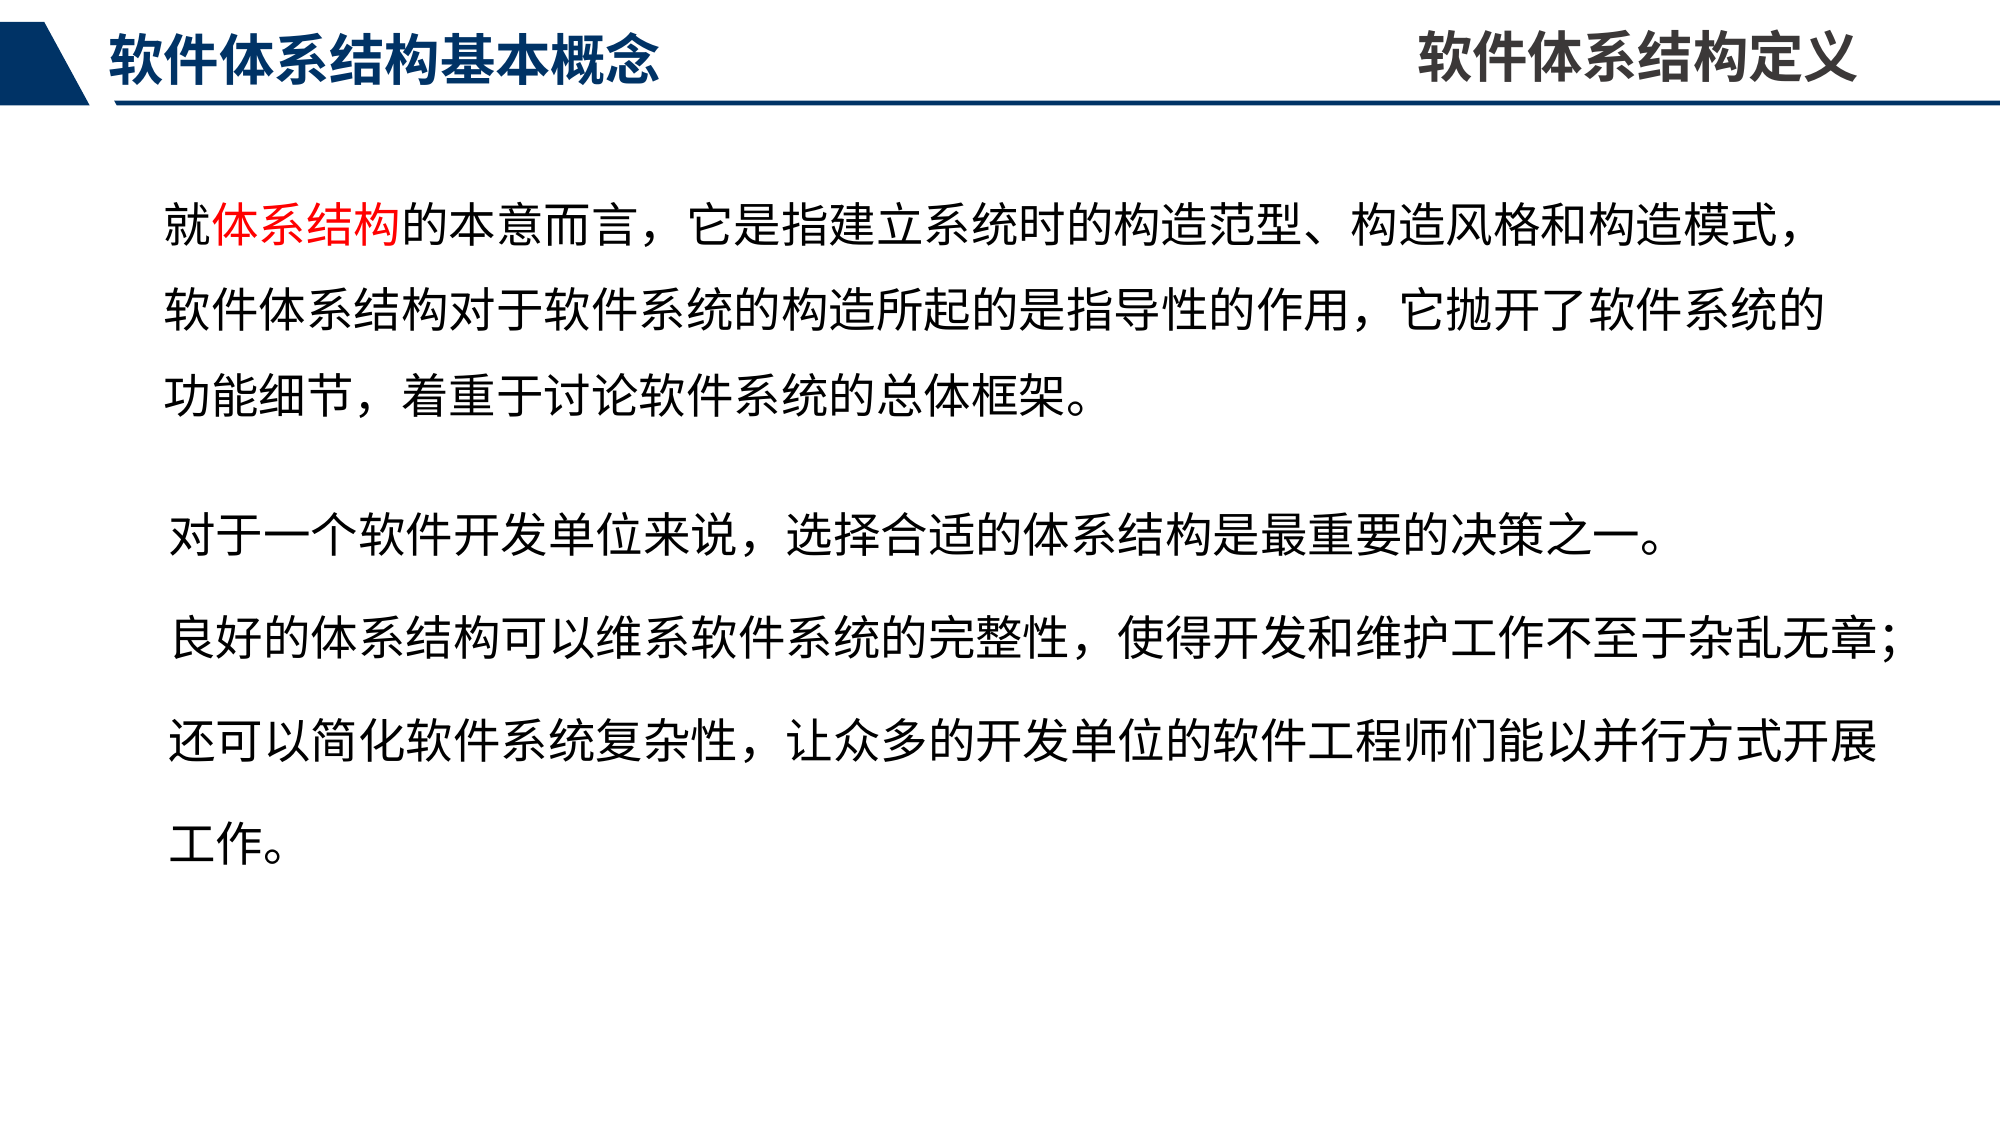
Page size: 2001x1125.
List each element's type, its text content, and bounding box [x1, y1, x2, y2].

text_box [0, 20, 92, 107]
text_box 软件体系结构基本概念 [108, 24, 936, 92]
table_header 对于一个软件开发单位来说，选择合适的体系结构是最重要的决策之一。 良好的体系结构可以维系软件系统的完整性，使得开发和维护工作不至于杂乱无章；还可以简化软件系统复杂性，让众多的开发单位的软件工程师们能以并行方式开展工作。 [149, 463, 1907, 909]
text_box 软件体系结构定义 [1417, 21, 2000, 89]
text_box 就体系结构的本意而言，它是指建立系统时的构造范型、构造风格和构造模式，软件体系结构对于软件系统的构造所起的是指导性的作用，它抛开了软件系统的功能细节，着重于讨论软件系统的总体框架。 [149, 159, 1885, 430]
text_box [112, 99, 2000, 107]
